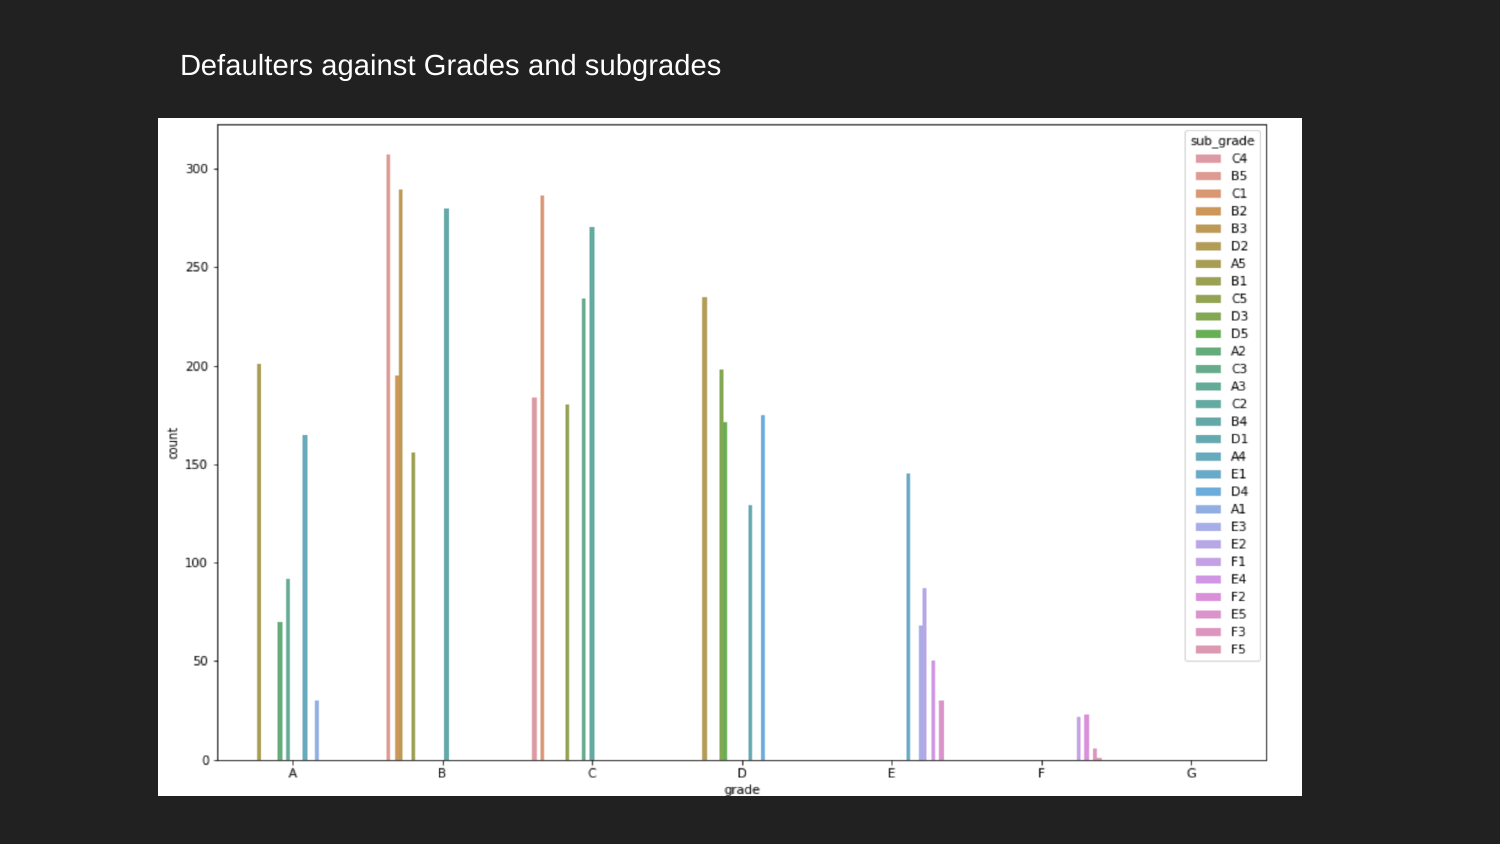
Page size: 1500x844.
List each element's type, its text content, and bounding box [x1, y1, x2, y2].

text_box Defaulters against Grades and subgrades [165, 31, 903, 97]
picture [158, 117, 1302, 797]
